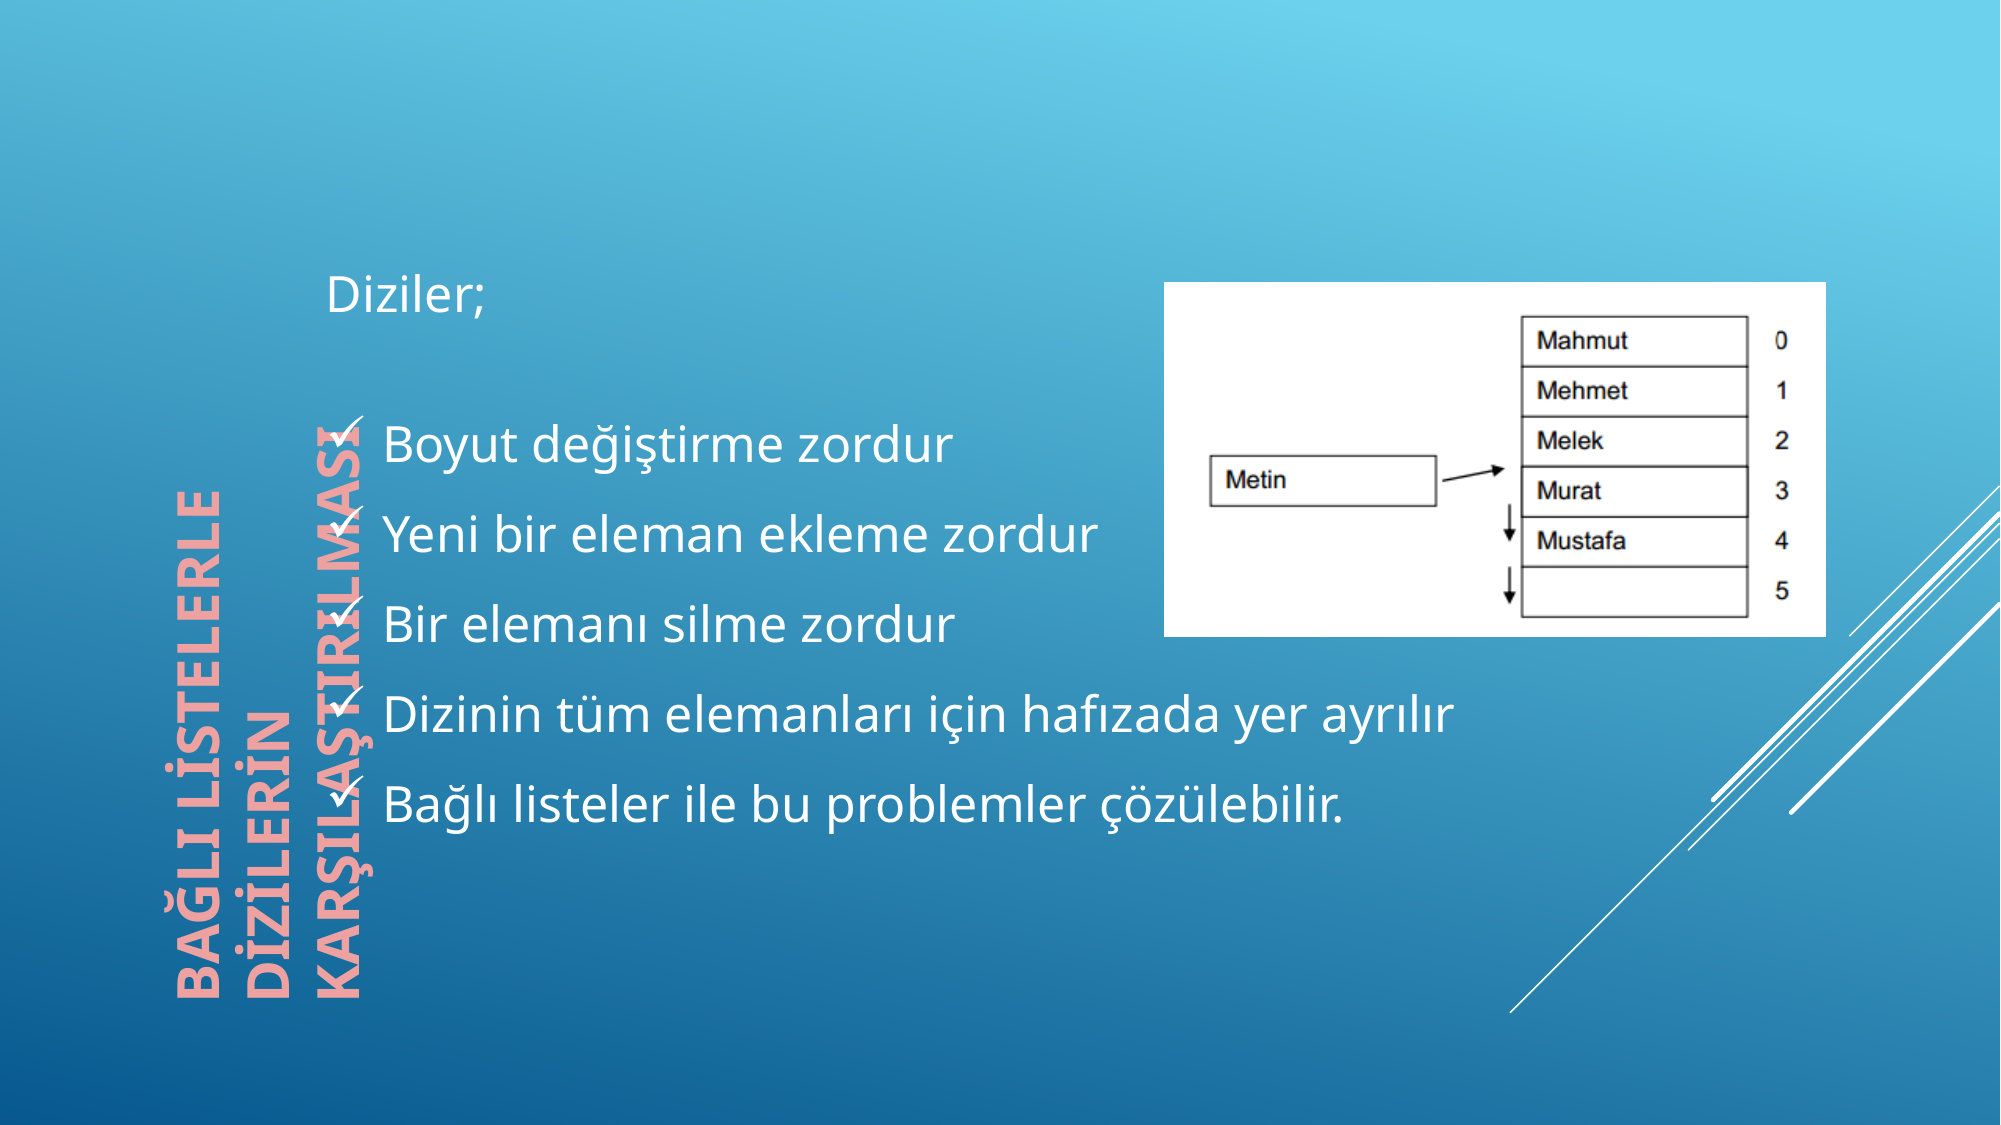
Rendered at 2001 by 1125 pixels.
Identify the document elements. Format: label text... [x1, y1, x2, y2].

text_box Diziler; Boyut değiştirme zordur Yeni bir eleman ekleme zordur Bir elemanı silme zordur Dizinin tüm elemanları için hafızada yer ayrılır Bağlı listeler ile bu problemler çözülebilir. [311, 255, 1870, 840]
text_box BAĞLI LİSTELERLE DİZİLERİN KARŞILAŞTIRILMASI [153, 255, 379, 1019]
picture [1164, 281, 1826, 638]
